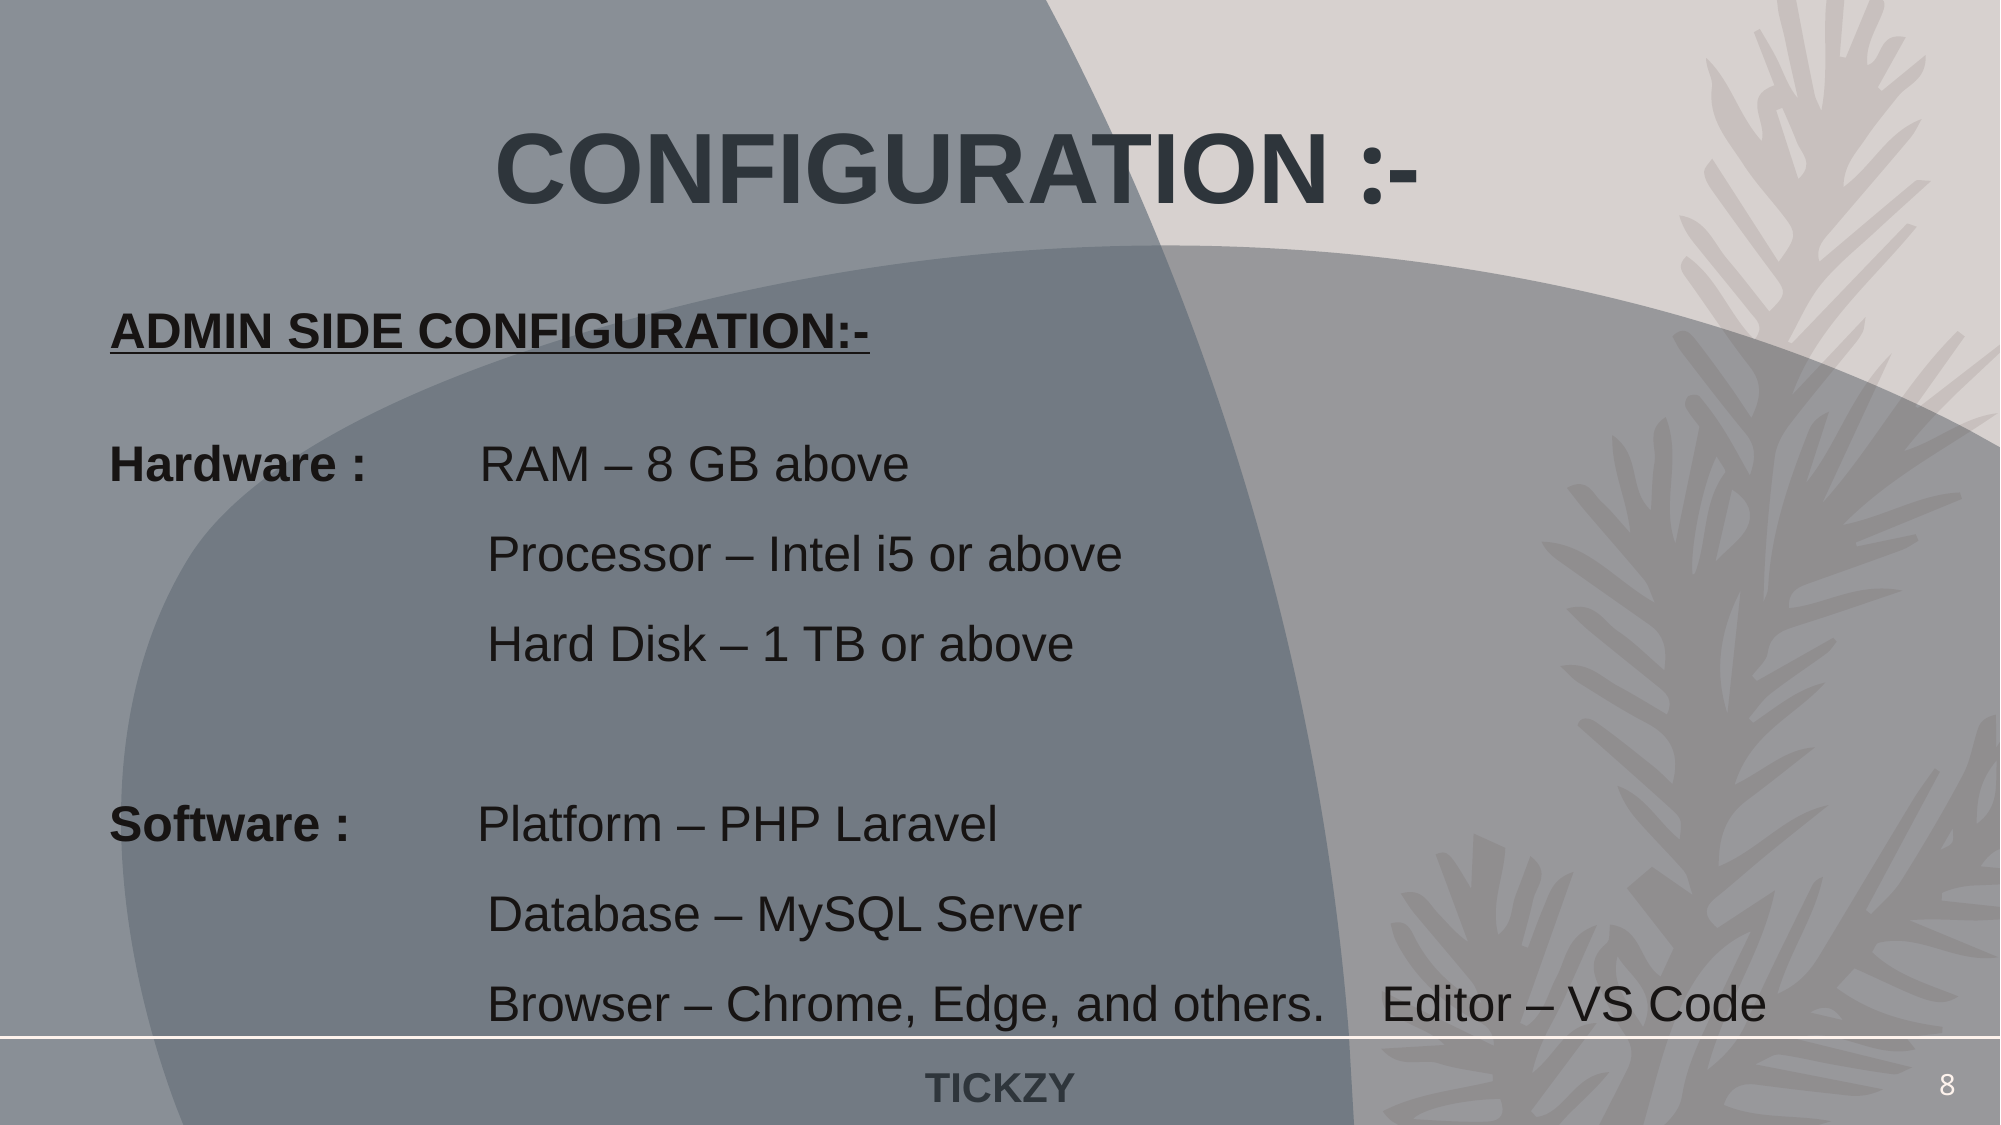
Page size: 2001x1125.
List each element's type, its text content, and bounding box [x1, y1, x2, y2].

text_box Hardware : RAM – 8 GB above Processor – Intel i5 or above Hard Disk – 1 TB or above Software : Platform – PHP Laravel Database – MySQL Server Browser – Chrome, Edge, and others. Editor – VS Code [94, 394, 1820, 1115]
list ADMIN side configuration:- [94, 284, 1906, 367]
slide_number 8 [1820, 1060, 1971, 1112]
title CONFIGURATION :- [94, 115, 1820, 227]
